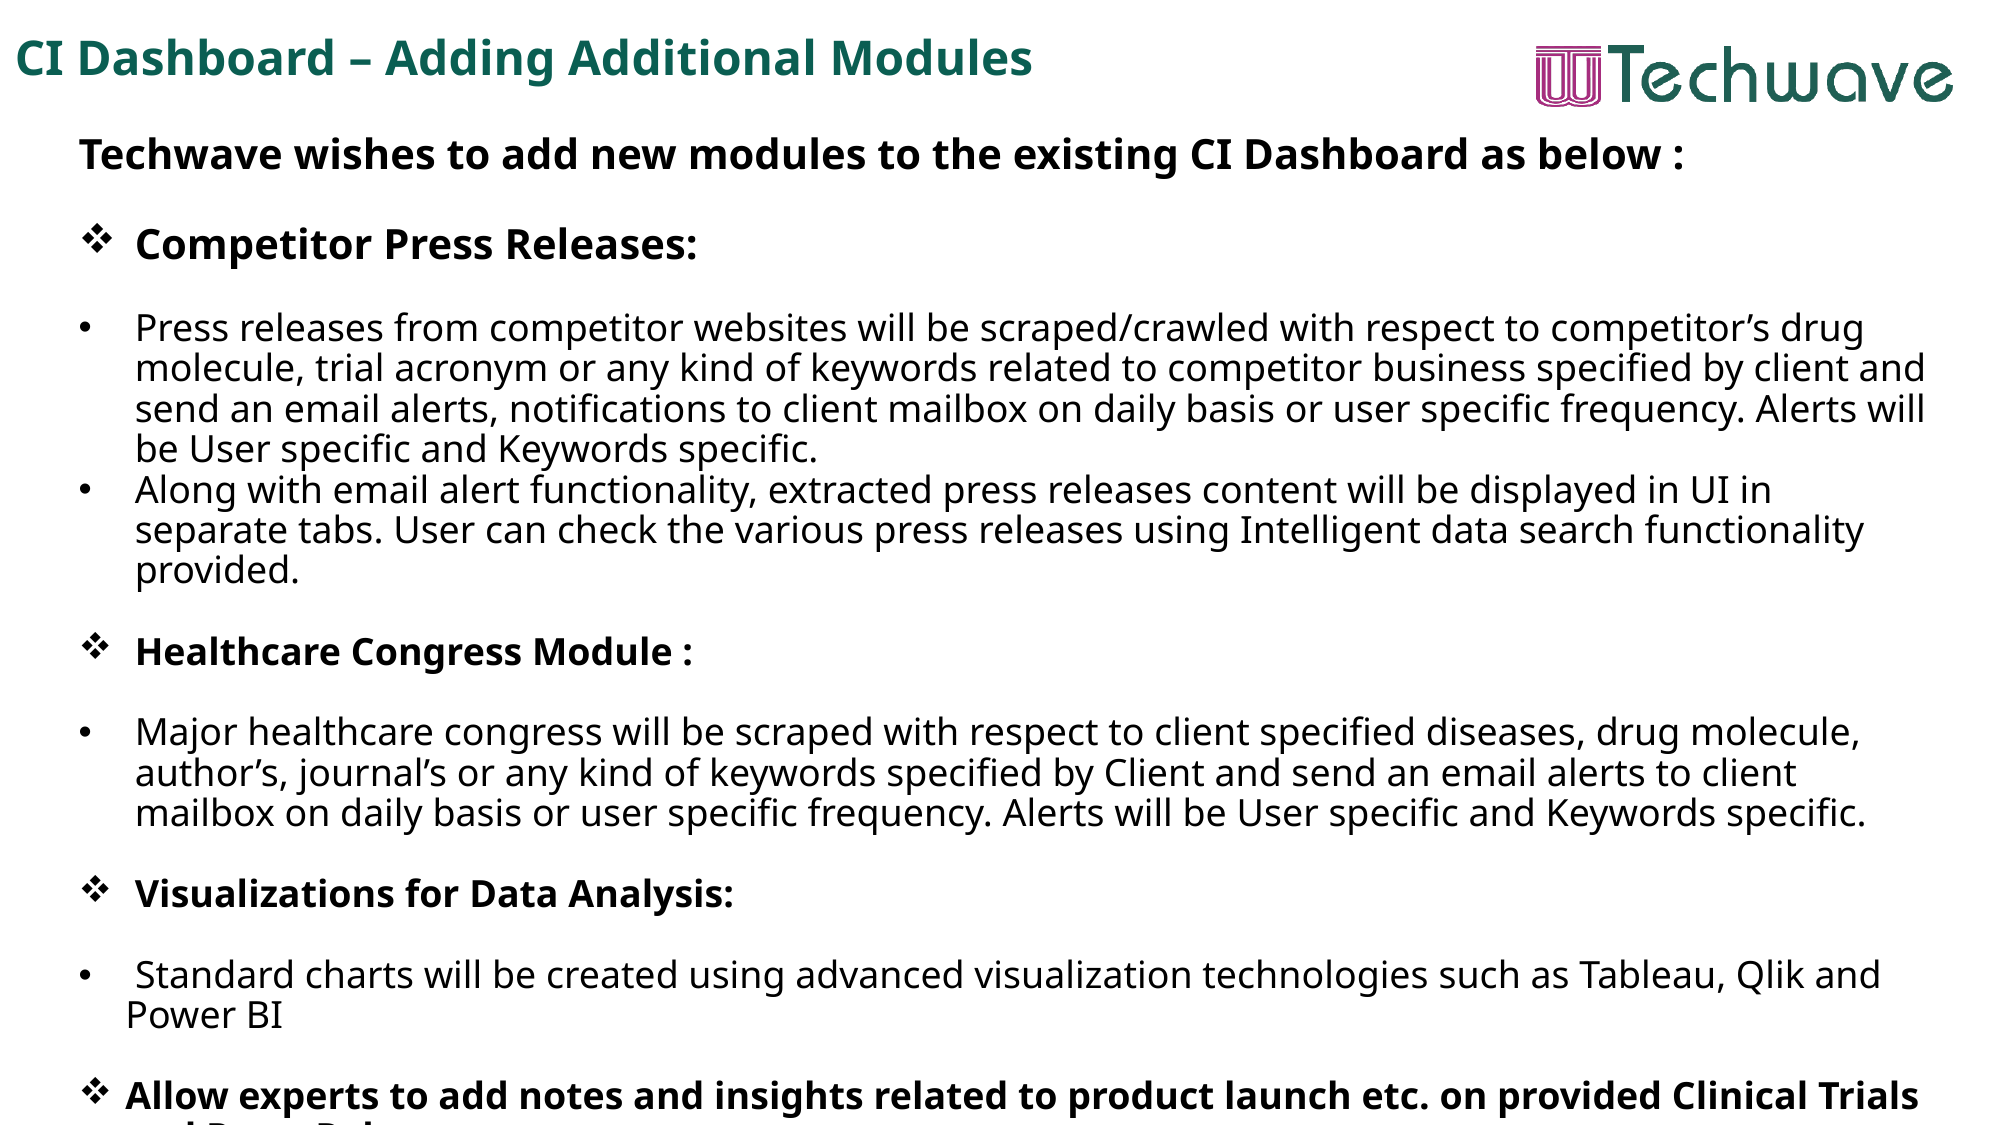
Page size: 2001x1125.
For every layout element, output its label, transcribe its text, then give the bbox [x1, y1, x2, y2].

picture [1608, 45, 1953, 102]
picture [1536, 46, 1601, 107]
text_box Techwave wishes to add new modules to the existing CI Dashboard as below : Competitor Press Releases: Press releases from competitor websites will be scraped/crawled with respect to competitor’s drug molecule, trial acronym or any kind of keywords related to competitor business specified by client and send an email alerts, notifications to client mailbox on daily basis or user specific frequency. Alerts will be User specific and Keywords specific. Along with email alert functionality, extracted press releases content will be displayed in UI in separate tabs. User can check the various press releases using Intelligent data search functionality provided. Healthcare Congress Module : Major healthcare congress will be scraped with respect to client specified diseases, drug molecule, author’s, journal’s or any kind of keywords specified by Client and send an email alerts to client mailbox on daily basis or user specific frequency. Alerts will be User specific and Keywords specific. Visualizations for Data Analysis: Standard charts will be created using advanced visualization technologies such as Tableau, Qlik and Power BI Allow experts to add notes and insights related to product launch etc. on provided Clinical Trials and Press Releases Share insights and results with other users along with downloaded reports, graphs and visualization from CI dashboard [63, 126, 1946, 1125]
text_box CI Dashboard – Adding Additional Modules [0, 26, 1597, 105]
